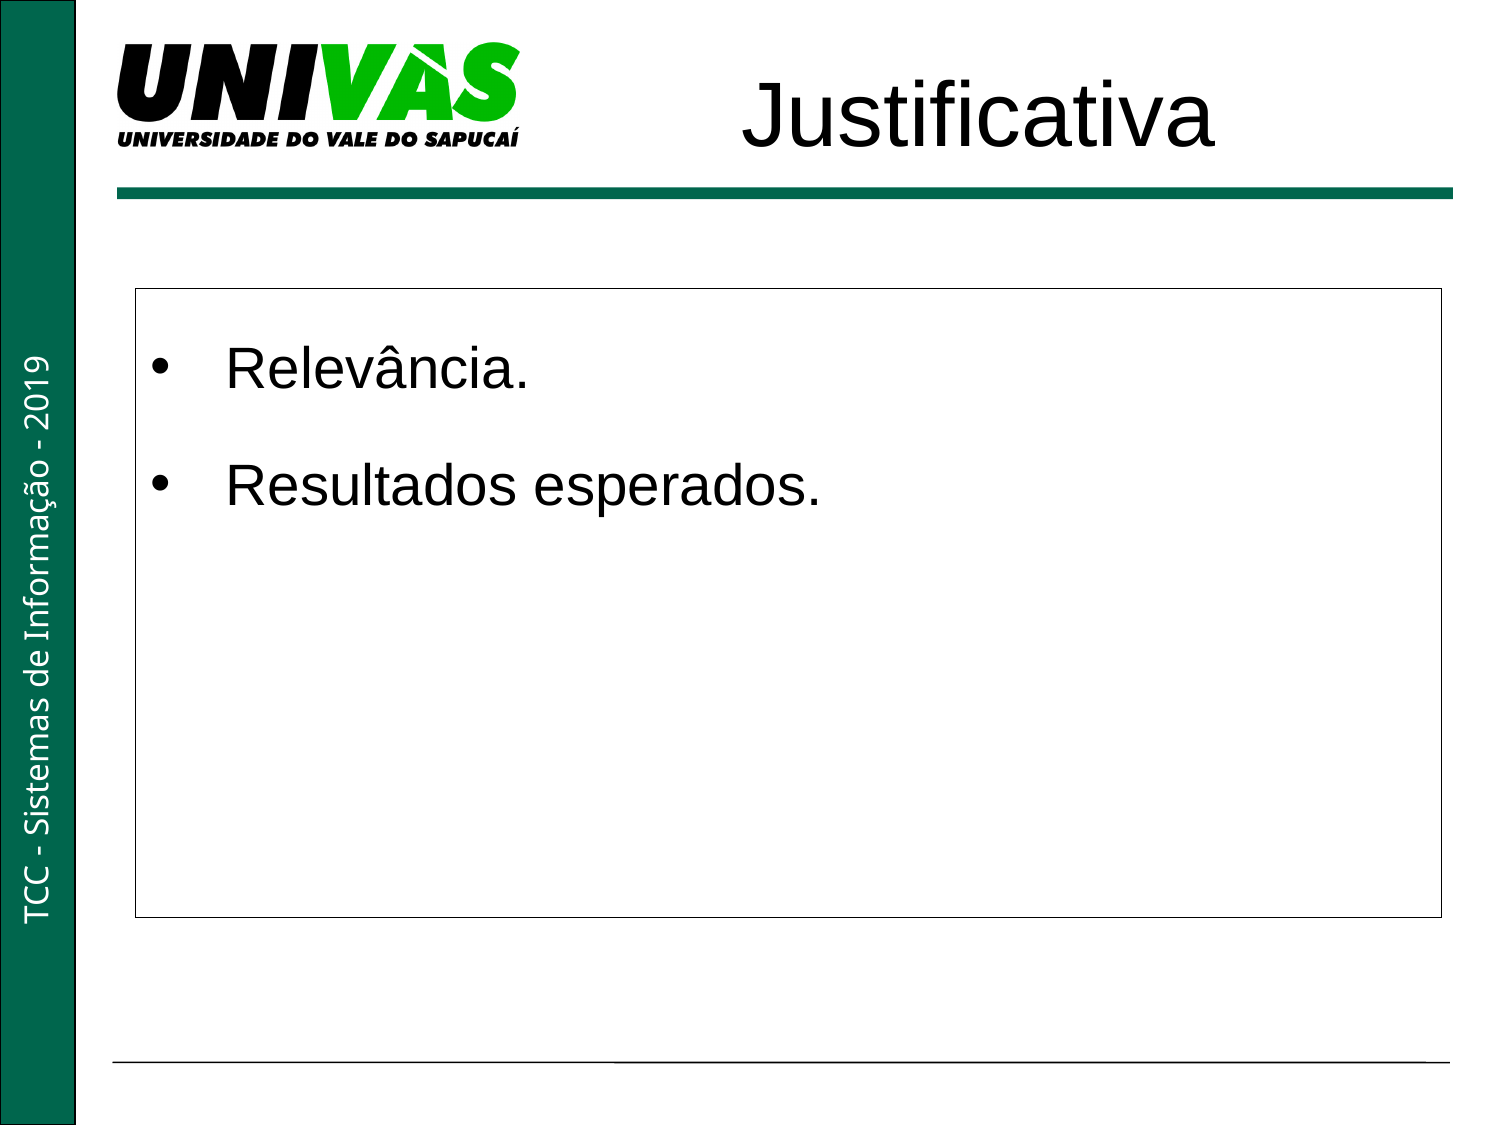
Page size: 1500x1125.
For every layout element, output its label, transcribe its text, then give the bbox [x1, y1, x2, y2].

text_box Relevância. Resultados esperados. [135, 288, 1442, 918]
title Justificativa [515, 35, 1442, 186]
picture [117, 42, 515, 147]
